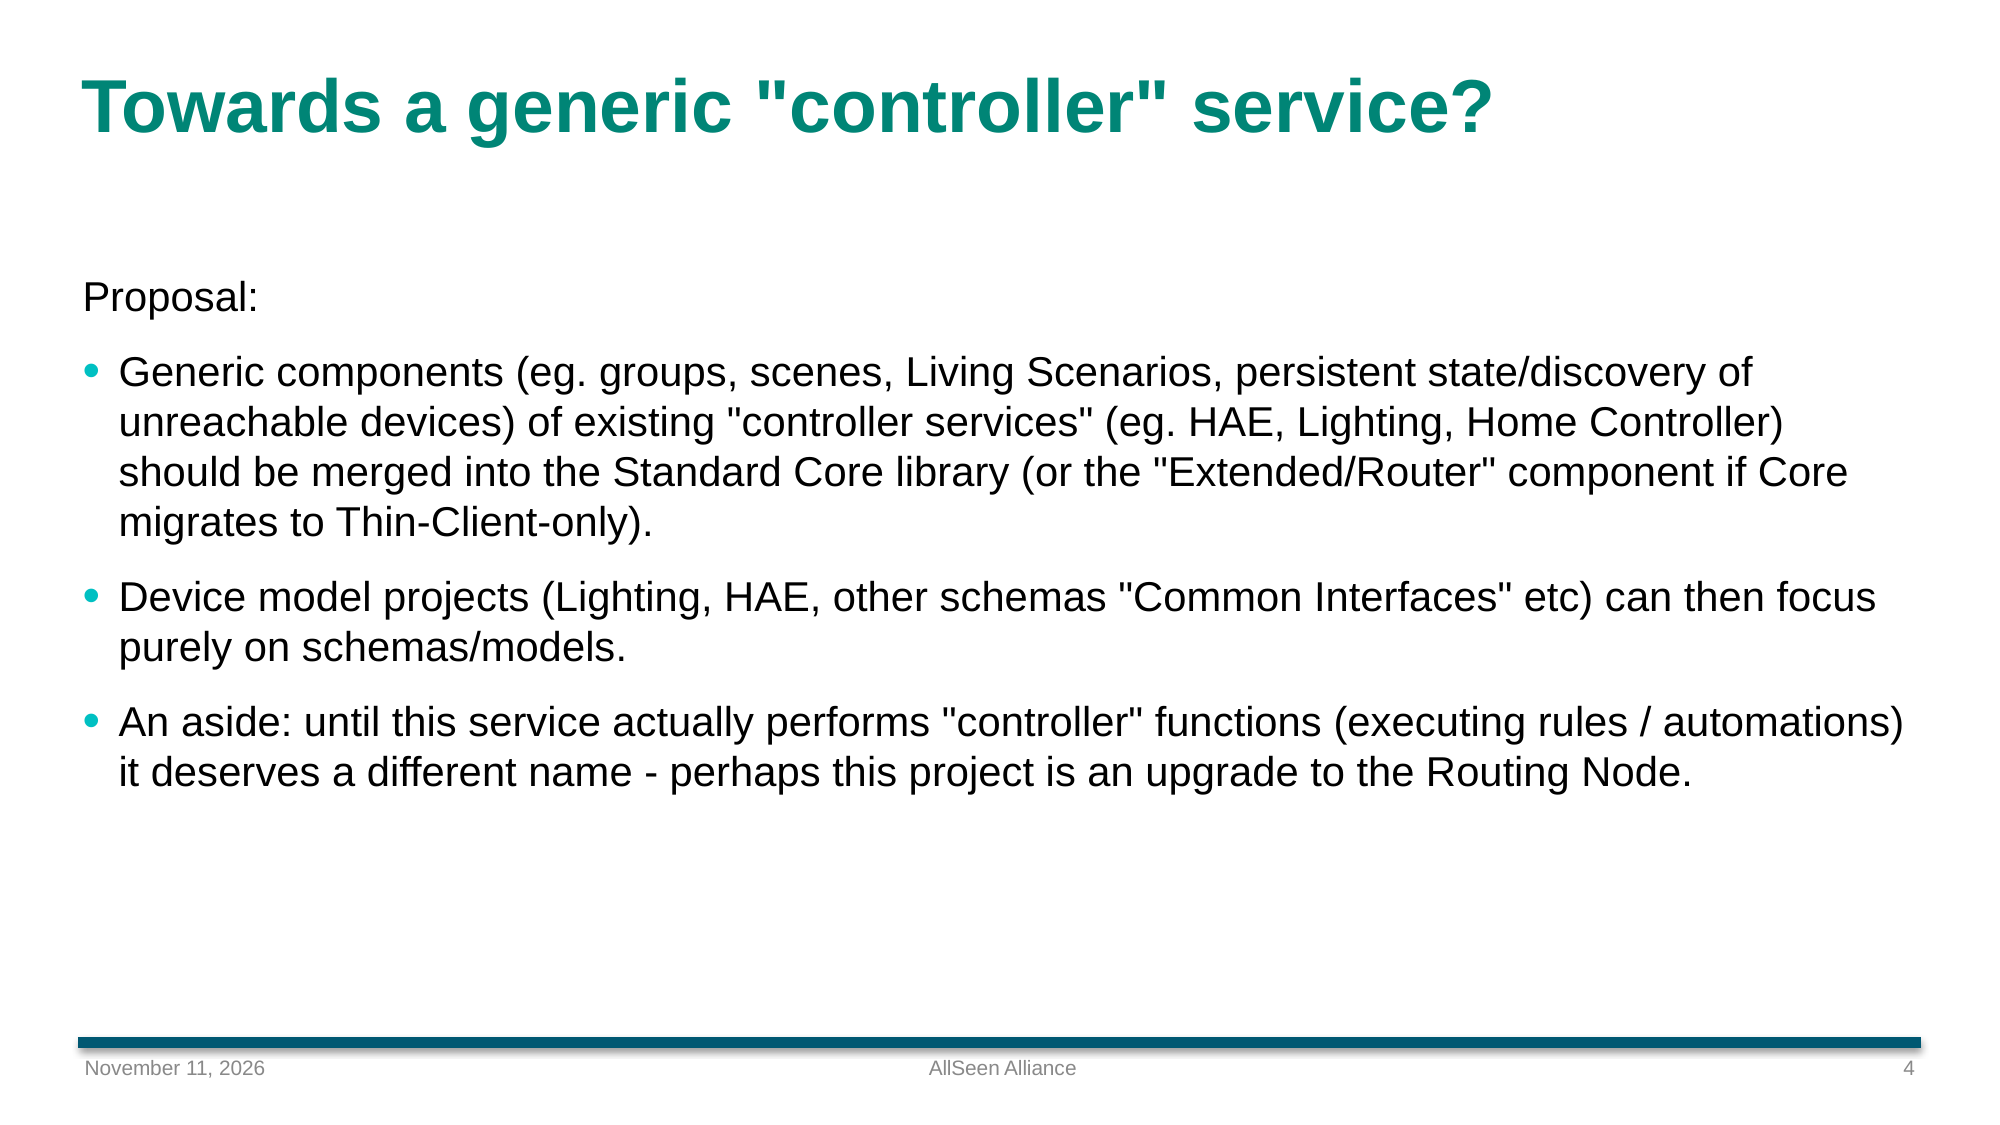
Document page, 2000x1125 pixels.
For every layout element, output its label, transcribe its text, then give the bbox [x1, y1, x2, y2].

title Towards a generic "controller" service? [73, 56, 1918, 159]
list Proposal: Generic components (eg. groups, scenes, Living Scenarios, persistent state/discovery of unreachable devices) of existing "controller services" (eg. HAE, Lighting, Home Controller) should be merged into the Standard Core library (or the "Extended/Router" component if Core migrates to Thin-Client-only). Device model projects (Lighting, HAE, other schemas "Common Interfaces" etc) can then focus purely on schemas/models. An aside: until this service actually performs "controller" functions (executing rules / automations) it deserves a different name - perhaps this project is an upgrade to the Routing Node. [75, 262, 1916, 884]
